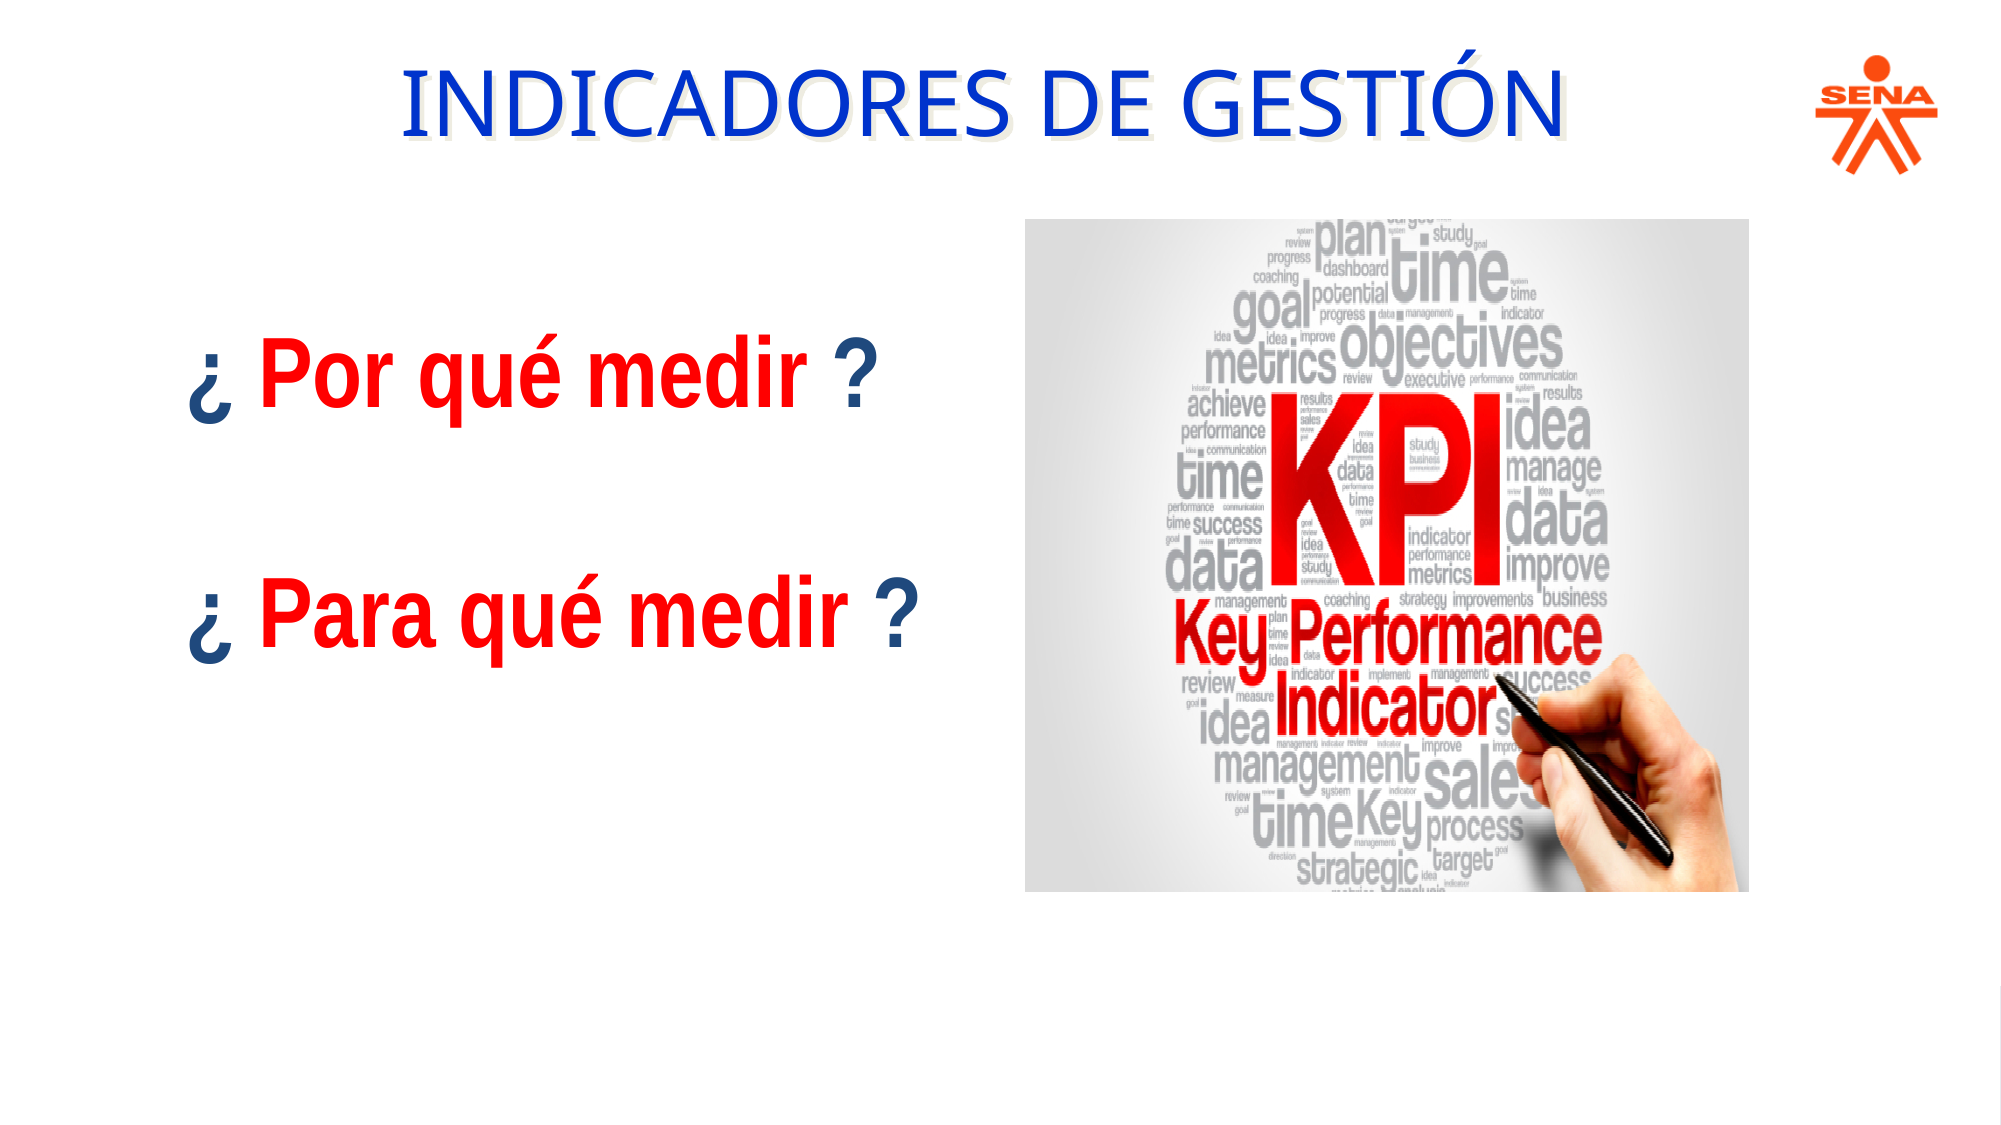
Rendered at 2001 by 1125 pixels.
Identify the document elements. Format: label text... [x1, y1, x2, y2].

text_box ¿ Por qué medir ? ¿ Para qué medir ? [170, 571, 1019, 795]
picture [0, 0, 2000, 1125]
text_box INDICADORES DE GESTIÓN [249, 37, 1700, 163]
